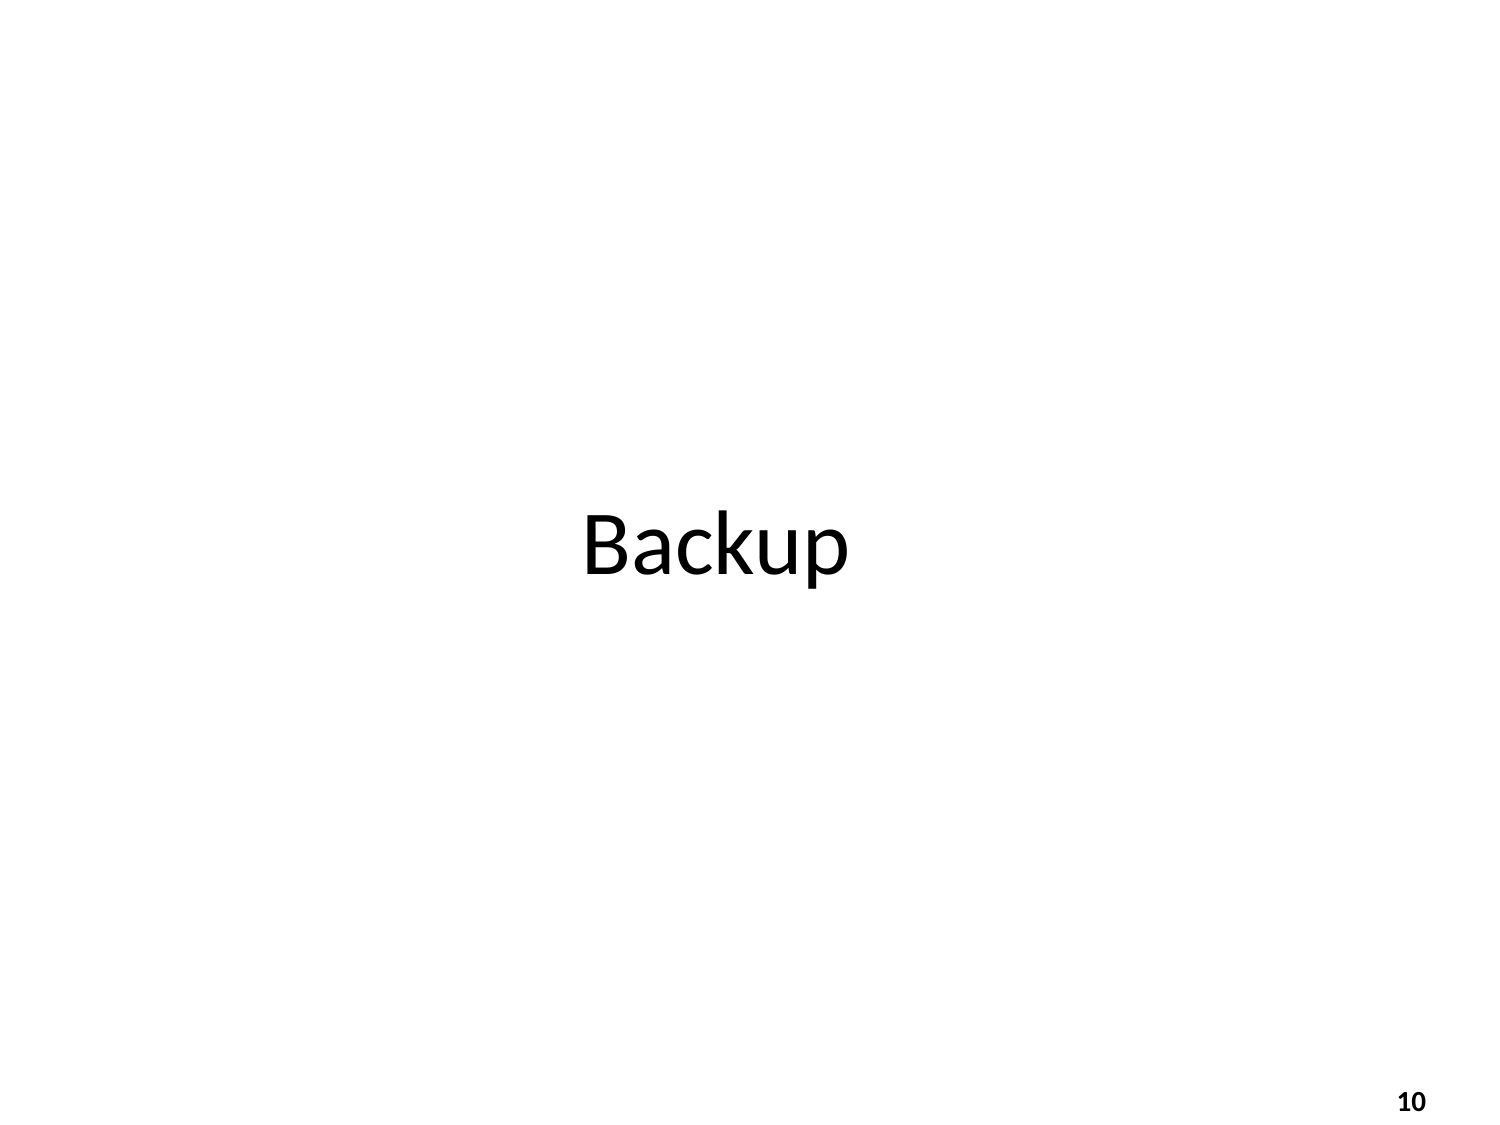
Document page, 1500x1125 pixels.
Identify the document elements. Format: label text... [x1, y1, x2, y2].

title Backup [41, 444, 1392, 632]
